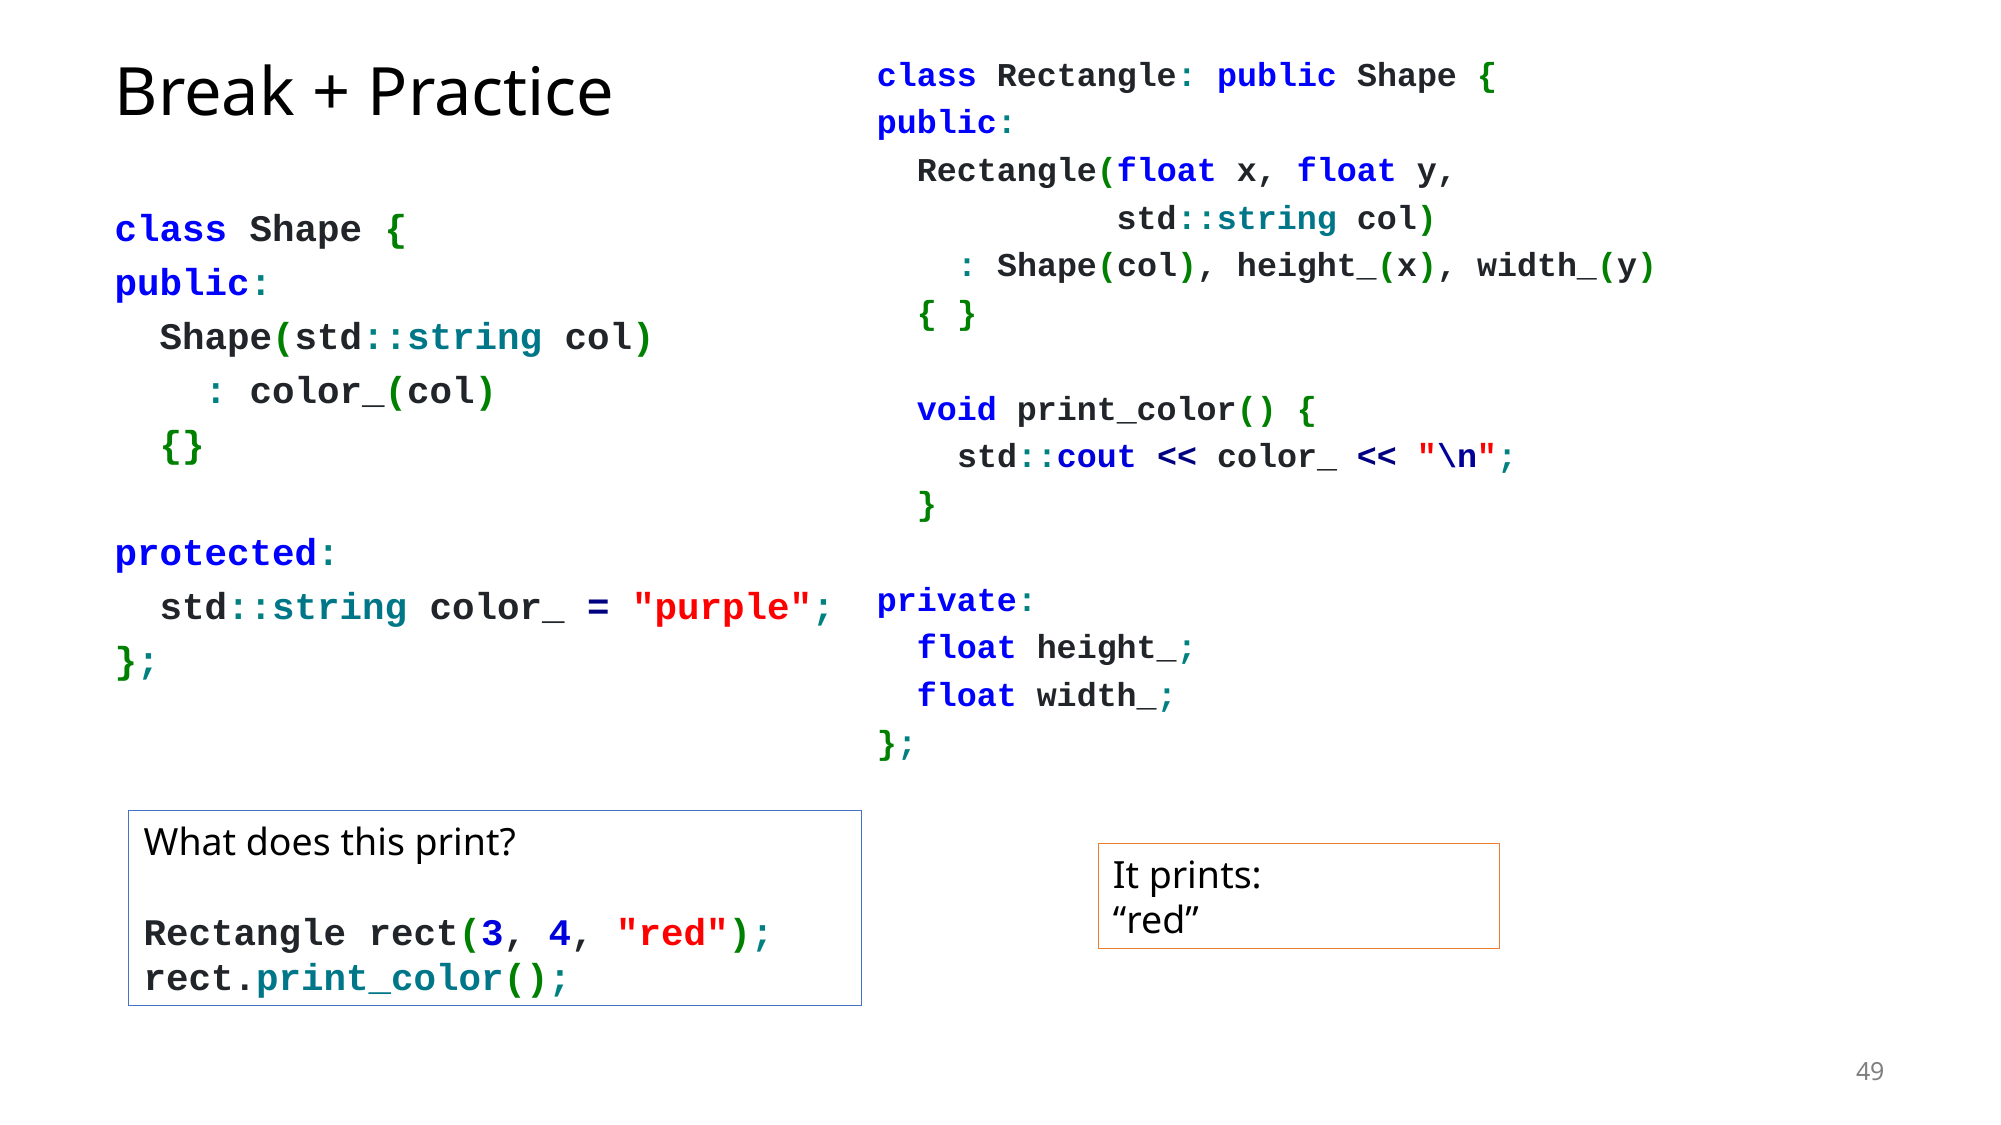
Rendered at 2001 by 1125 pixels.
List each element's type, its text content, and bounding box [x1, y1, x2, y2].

title Break + Practice [99, 37, 861, 150]
list class Rectangle: public Shape { public: Rectangle(float x, float y, std::string col) : Shape(col), height_(x), width_(y) { } void print_color() { std::cout << color_ << "\n"; } private: float height_; float width_; }; [861, 37, 1901, 774]
list class Shape { public: Shape(std::string col) : color_(col) {} protected: std::string color_ = "purple"; }; [99, 187, 861, 717]
slide_number 49 [1749, 1042, 1900, 1103]
text_box It prints: “red” [1098, 843, 1500, 949]
text_box What does this print? Rectangle rect(3, 4, "red"); rect.print_color(); [128, 810, 862, 1006]
